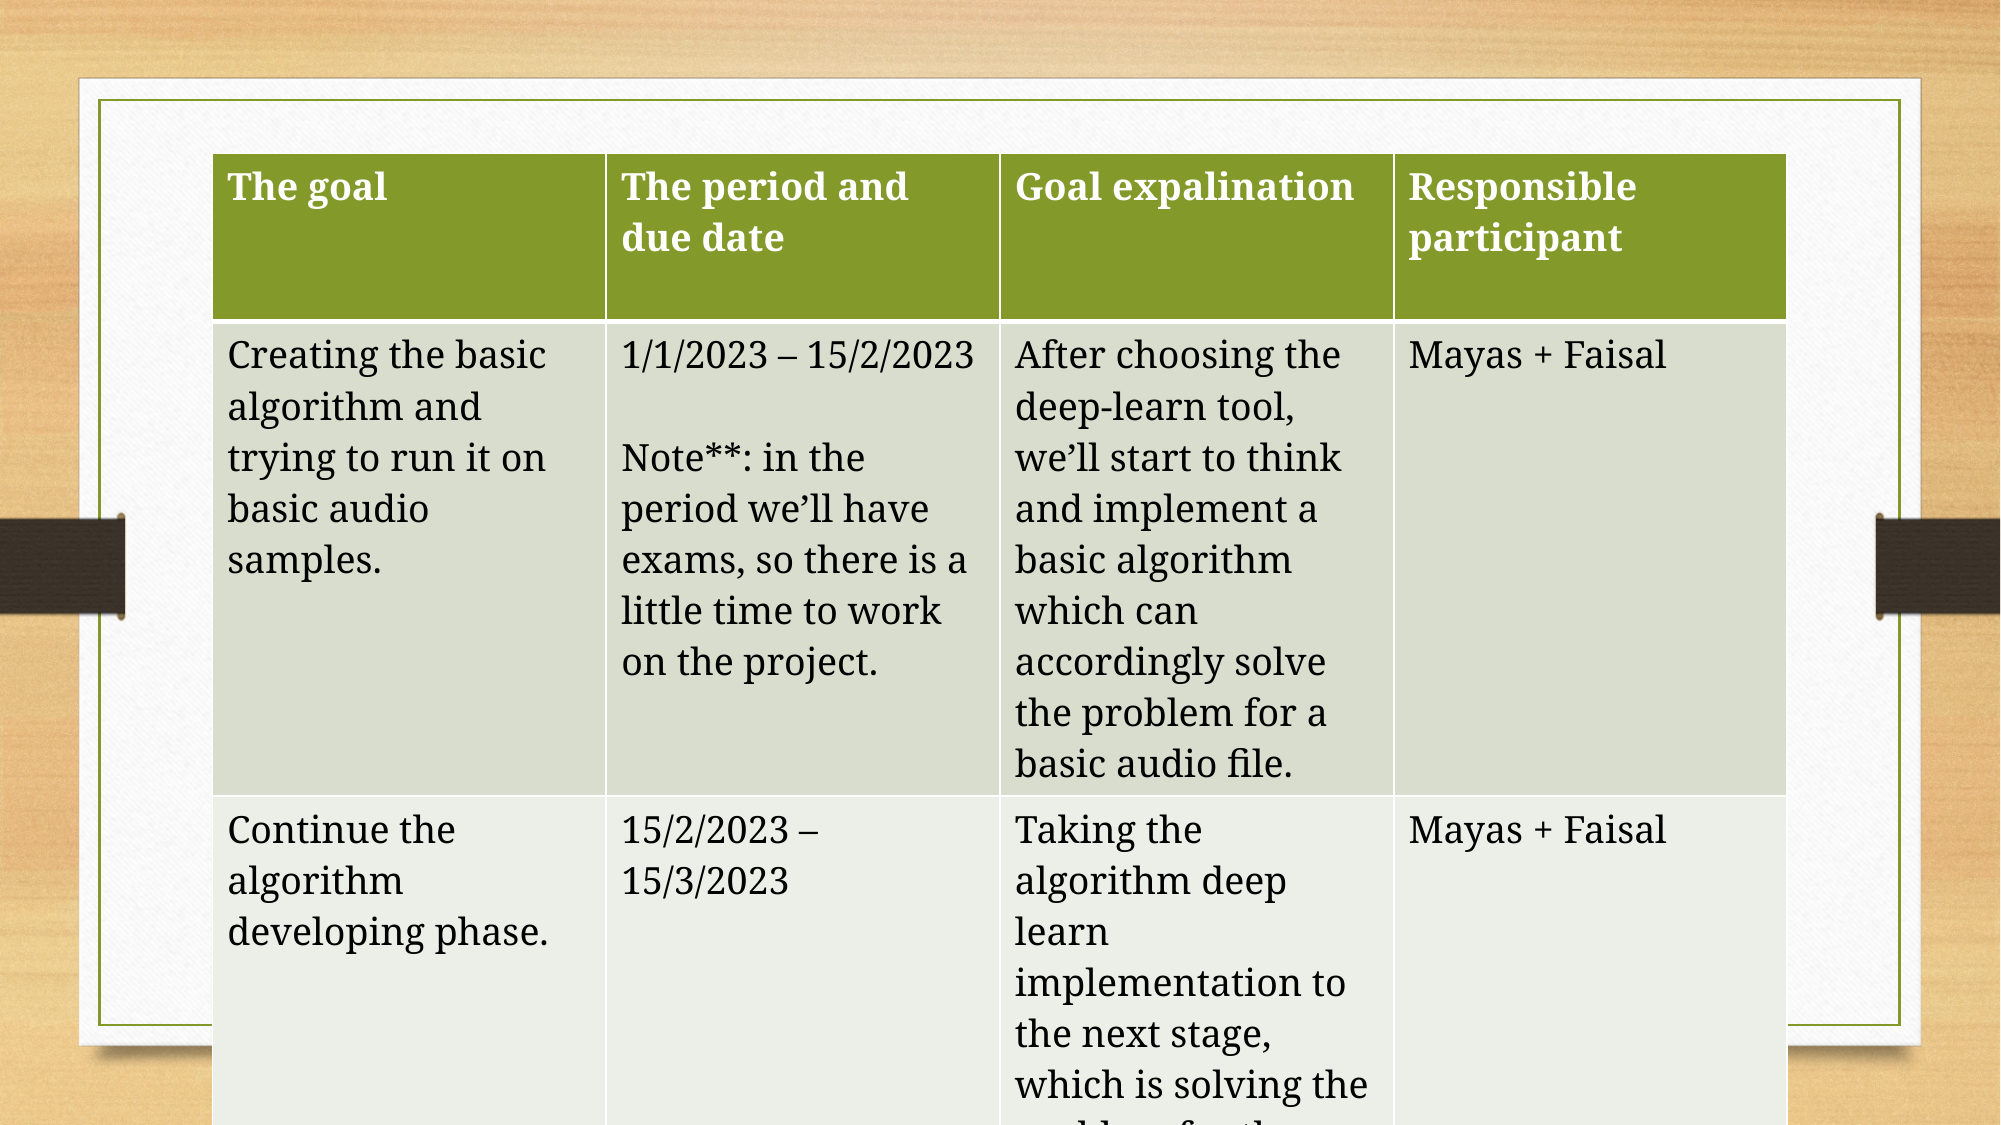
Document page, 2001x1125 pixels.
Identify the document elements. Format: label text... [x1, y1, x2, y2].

table_header The period and due date [607, 154, 999, 319]
picture [0, 0, 2001, 1125]
table_cell 1/1/2023 – 15/2/2023 Note**: in the period we’ll have exams, so there is a little time to work on the project. [607, 324, 999, 795]
table_header Goal expalination [1001, 154, 1393, 319]
table_cell After choosing the deep-learn tool, we’ll start to think and implement a basic algorithm which can accordingly solve the problem for a basic audio file. [1001, 324, 1393, 795]
table_cell Taking the algorithm deep learn implementation to the next stage, which is solving the problem for the whole samples set. [1001, 797, 1393, 1125]
table_cell Mayas + Faisal [1395, 324, 1786, 795]
table_cell Creating the basic algorithm and trying to run it on basic audio samples. [213, 324, 605, 795]
table_cell Continue the algorithm developing phase. [213, 797, 605, 1125]
table_cell 15/2/2023 – 15/3/2023 [607, 797, 999, 1125]
table_header The goal [213, 154, 605, 319]
table_cell Mayas + Faisal [1395, 797, 1786, 1125]
table_header Responsible participant [1395, 154, 1786, 319]
